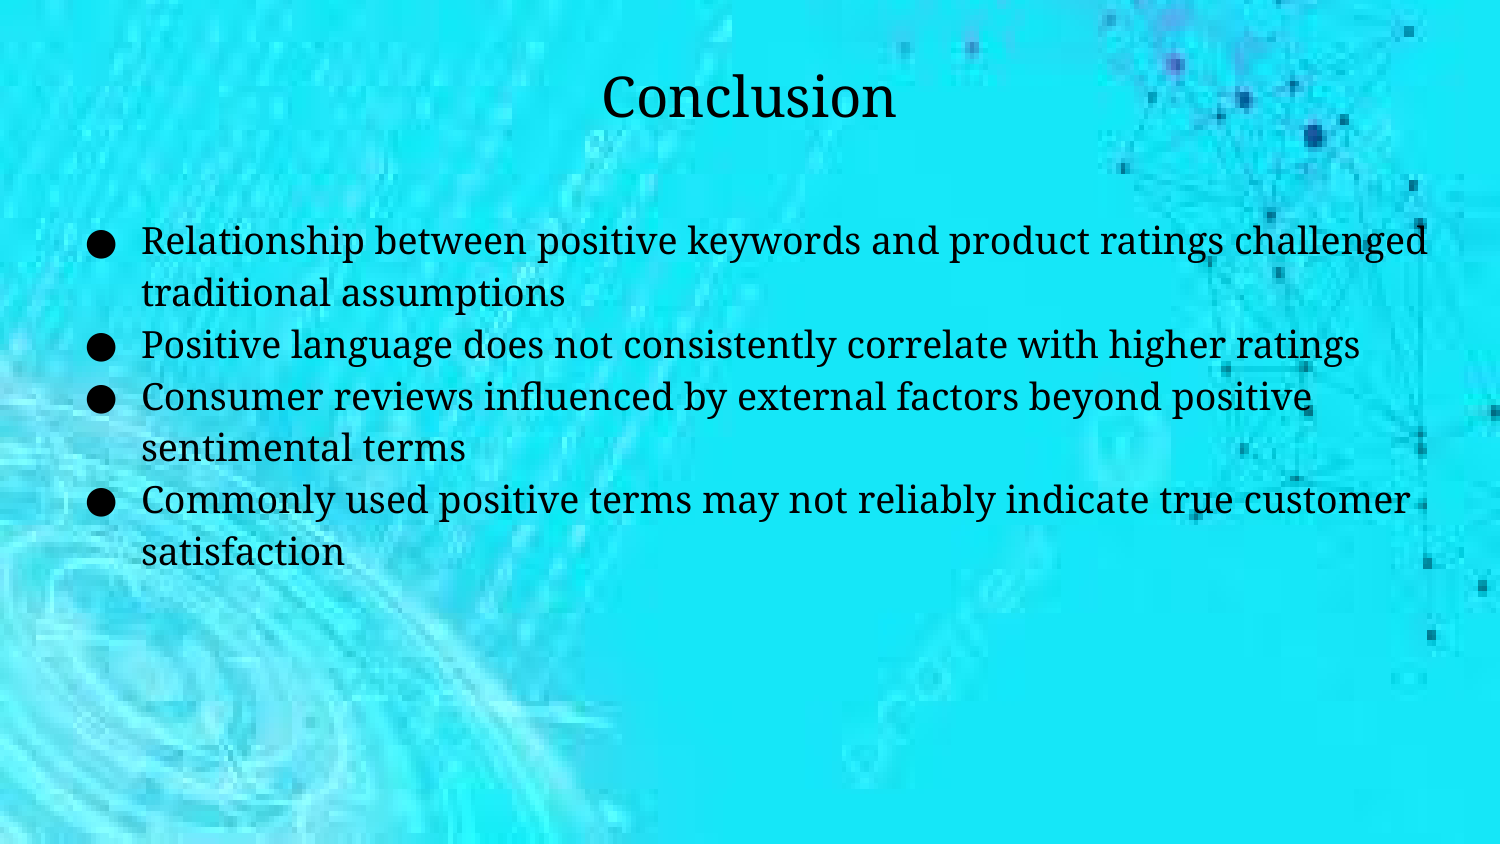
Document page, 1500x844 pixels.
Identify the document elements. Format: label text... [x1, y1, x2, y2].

picture [0, 0, 1500, 844]
subtitle Relationship between positive keywords and product ratings challenged traditional assumptions Positive language does not consistently correlate with higher ratings Consumer reviews influenced by external factors beyond positive sentimental terms Commonly used positive terms may not reliably indicate true customer satisfaction [51, 195, 1449, 627]
title Conclusion [51, 65, 1449, 144]
